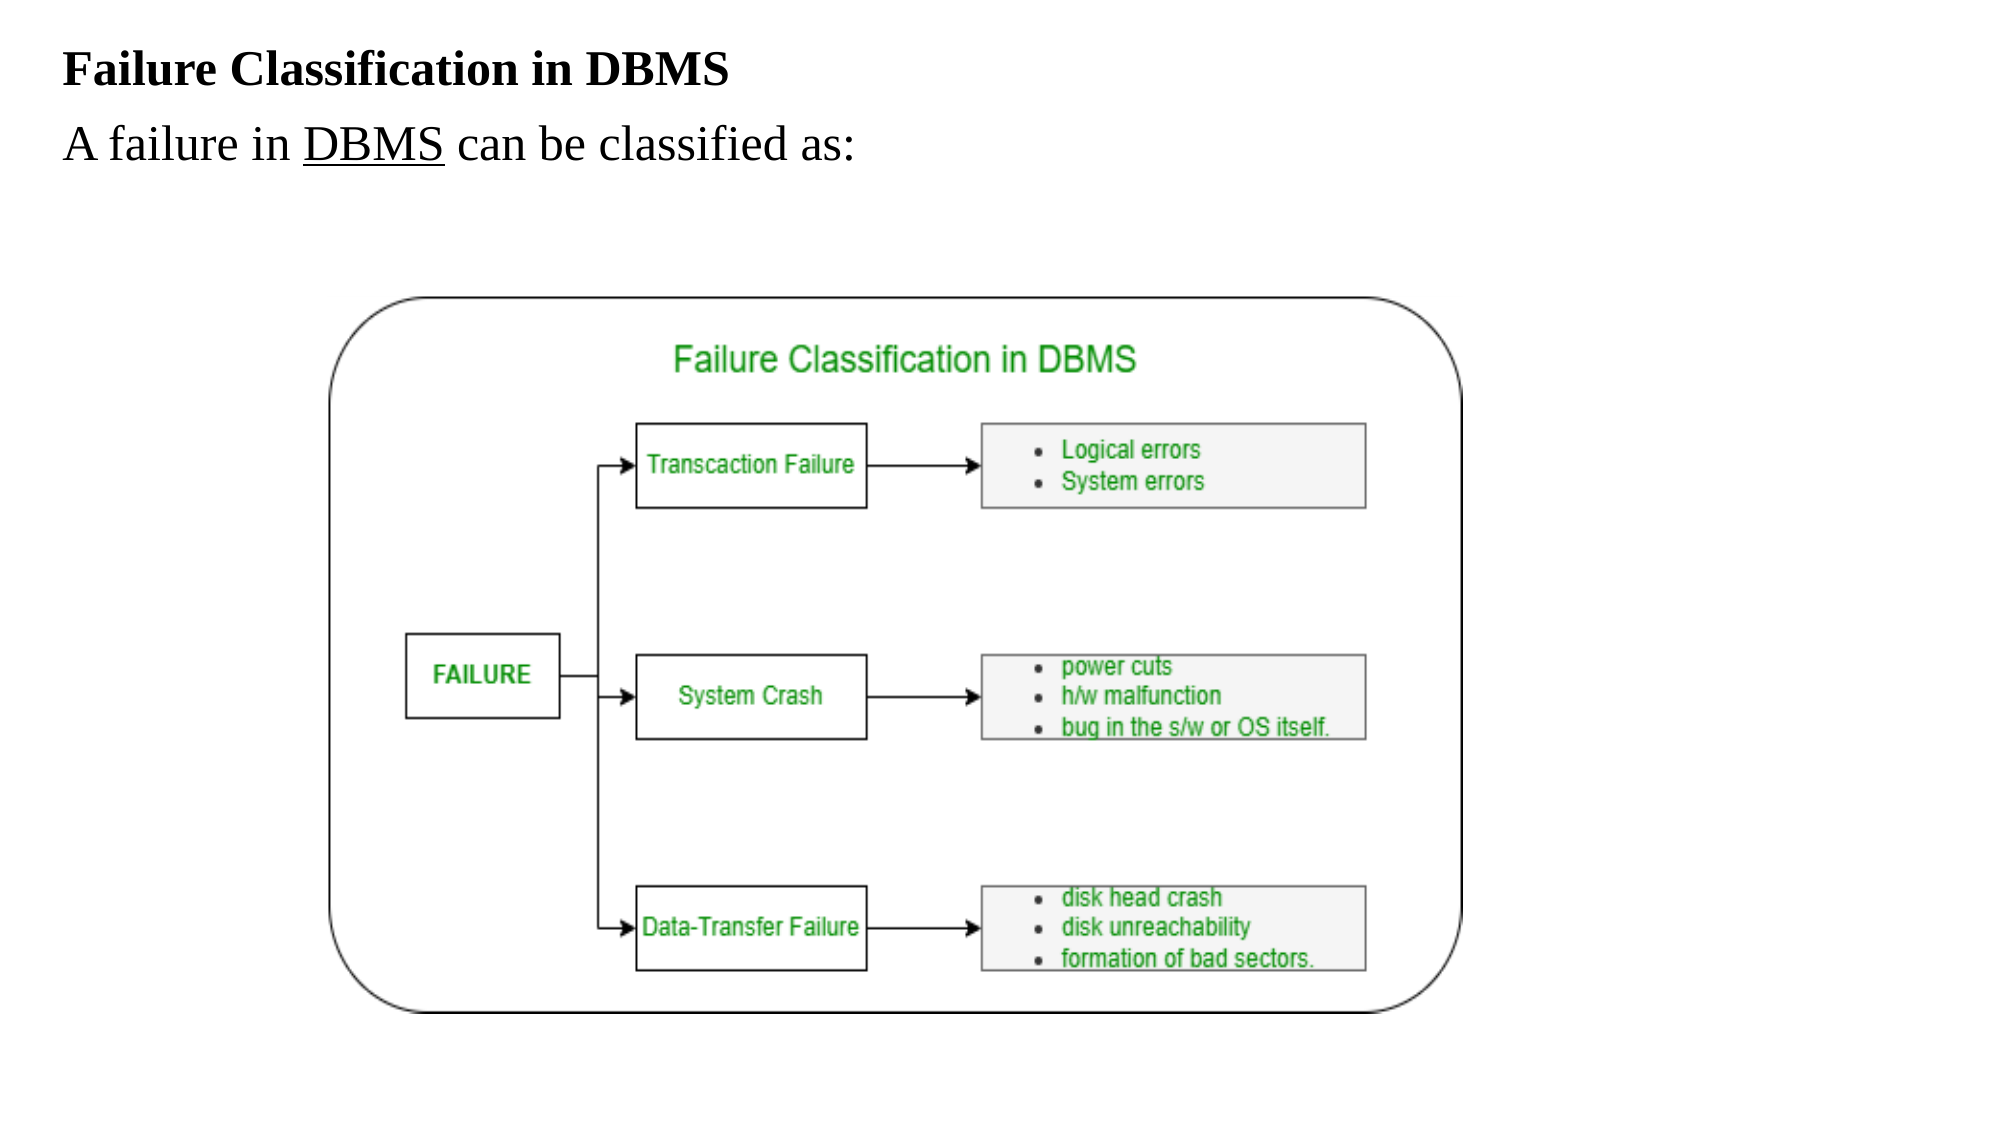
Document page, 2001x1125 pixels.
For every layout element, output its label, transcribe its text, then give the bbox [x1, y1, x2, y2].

picture [327, 295, 1463, 1014]
list Failure Classification in DBMS A failure in DBMS can be classified as: [47, 35, 1924, 1014]
